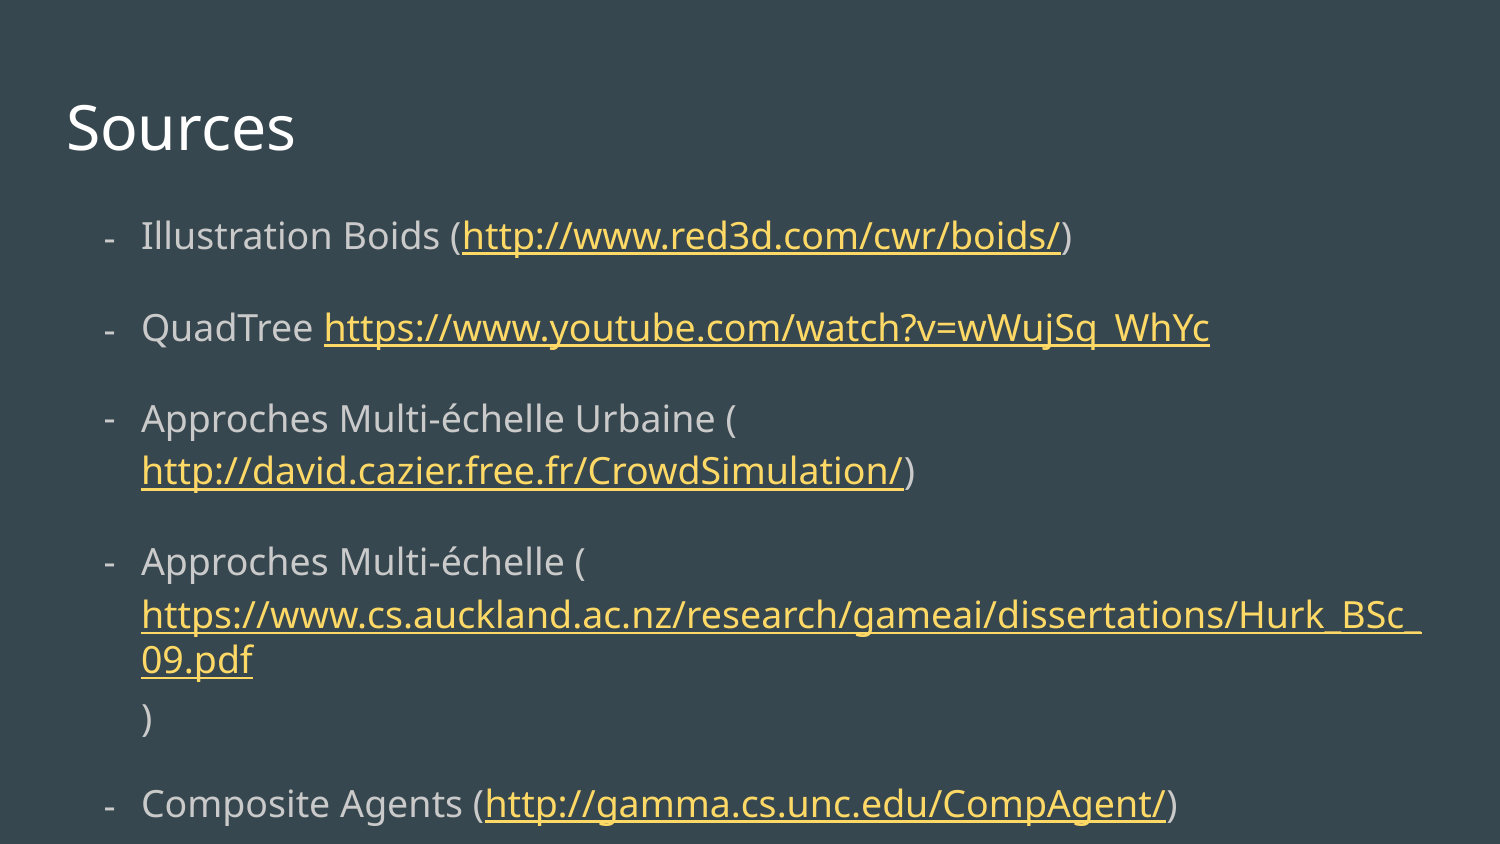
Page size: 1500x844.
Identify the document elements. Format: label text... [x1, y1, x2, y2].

title Sources [51, 72, 1449, 167]
list Illustration Boids (http://www.red3d.com/cwr/boids/) QuadTree https://www.youtube.com/watch?v=wWujSq_WhYc Approches Multi-échelle Urbaine (http://david.cazier.free.fr/CrowdSimulation/) Approches Multi-échelle (https://www.cs.auckland.ac.nz/research/gameai/dissertations/Hurk_BSc_09.pdf) Composite Agents (http://gamma.cs.unc.edu/CompAgent/) Ubisoft, Assassin Creed Unity Microsoft, Age of Empires II [51, 189, 1449, 750]
